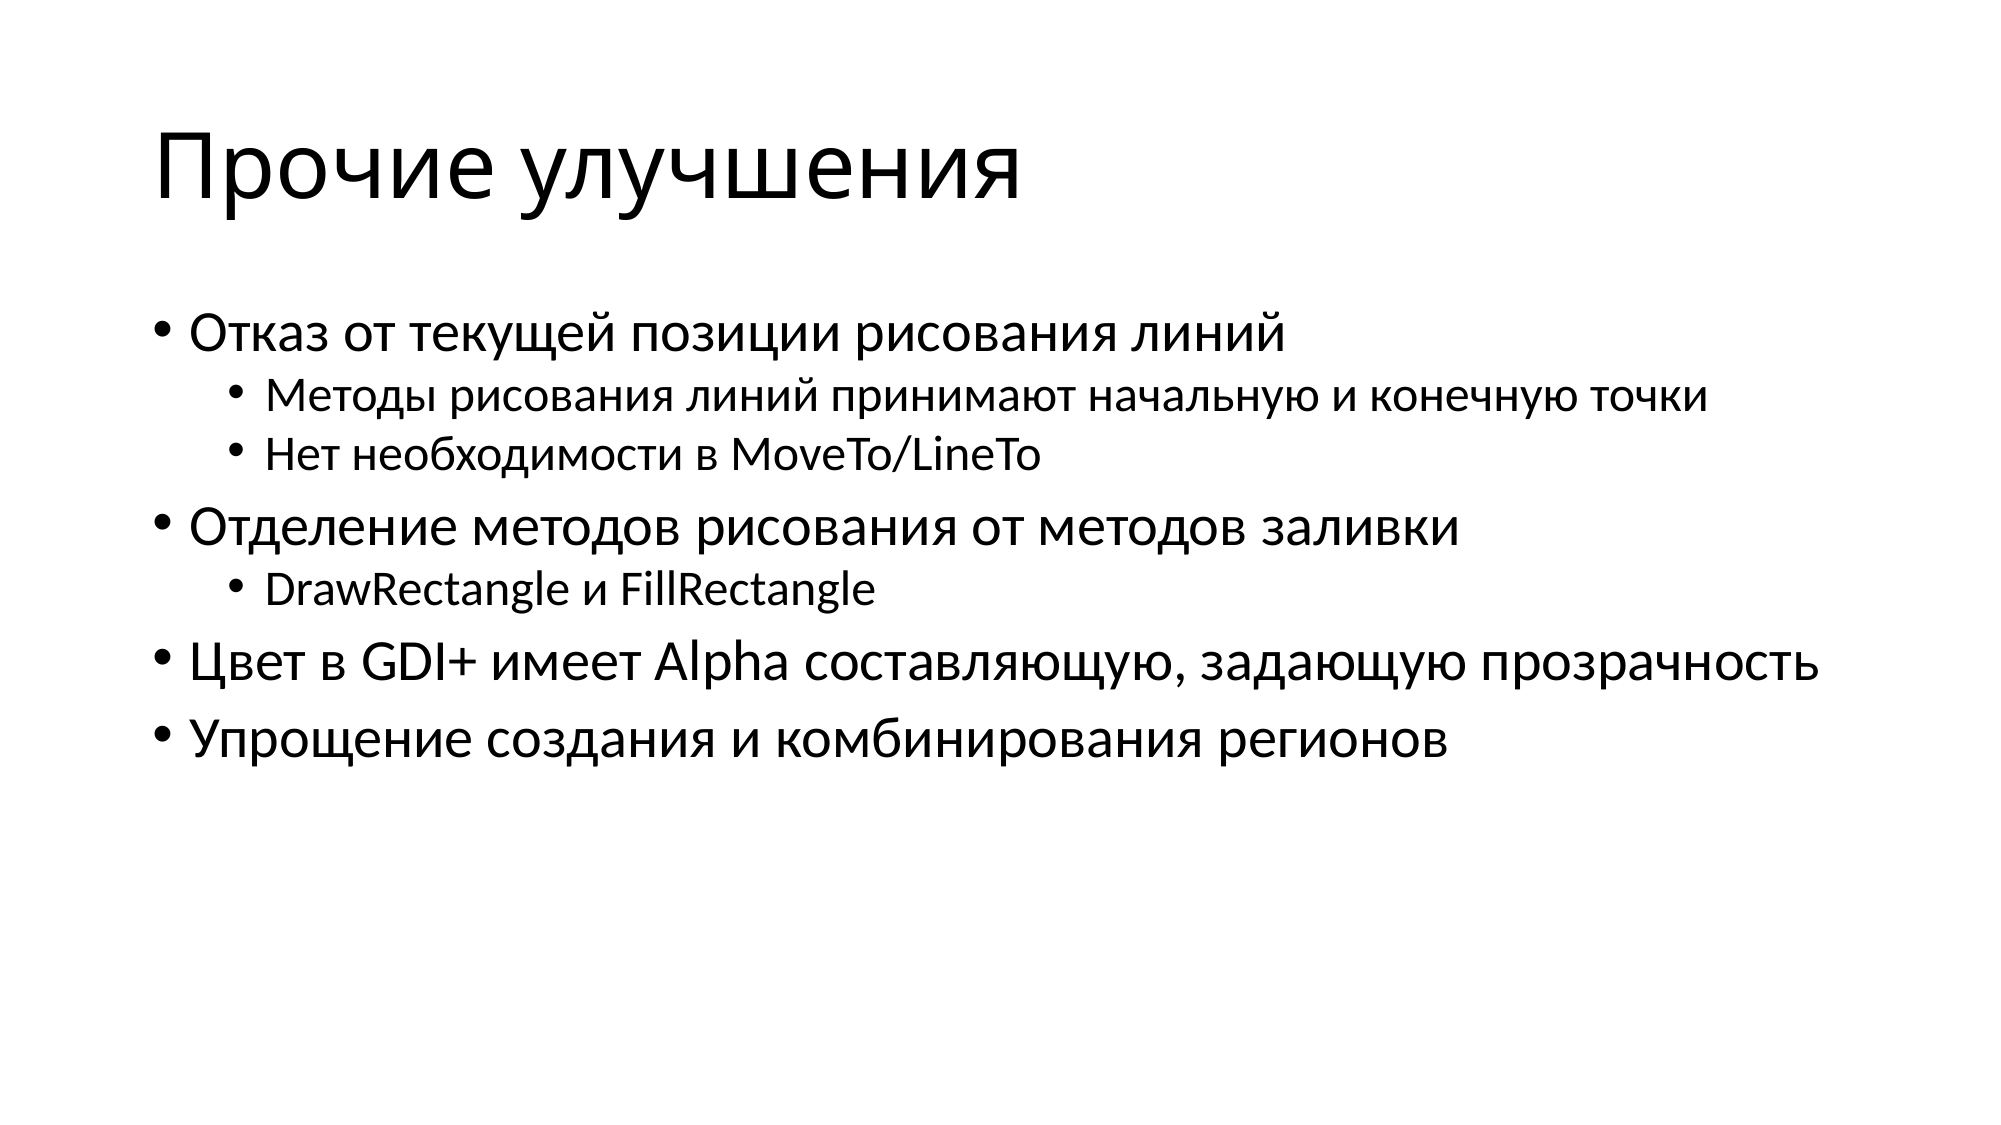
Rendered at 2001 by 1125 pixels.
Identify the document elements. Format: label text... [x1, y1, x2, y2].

list Отказ от текущей позиции рисования линий Методы рисования линий принимают начальную и конечную точки Нет необходимости в MoveTo/LineTo Отделение методов рисования от методов заливки DrawRectangle и FillRectangle Цвет в GDI+ имеет Alpha составляющую, задающую прозрачность Упрощение создания и комбинирования регионов [137, 299, 1863, 1014]
title Прочие улучшения [137, 59, 1863, 278]
